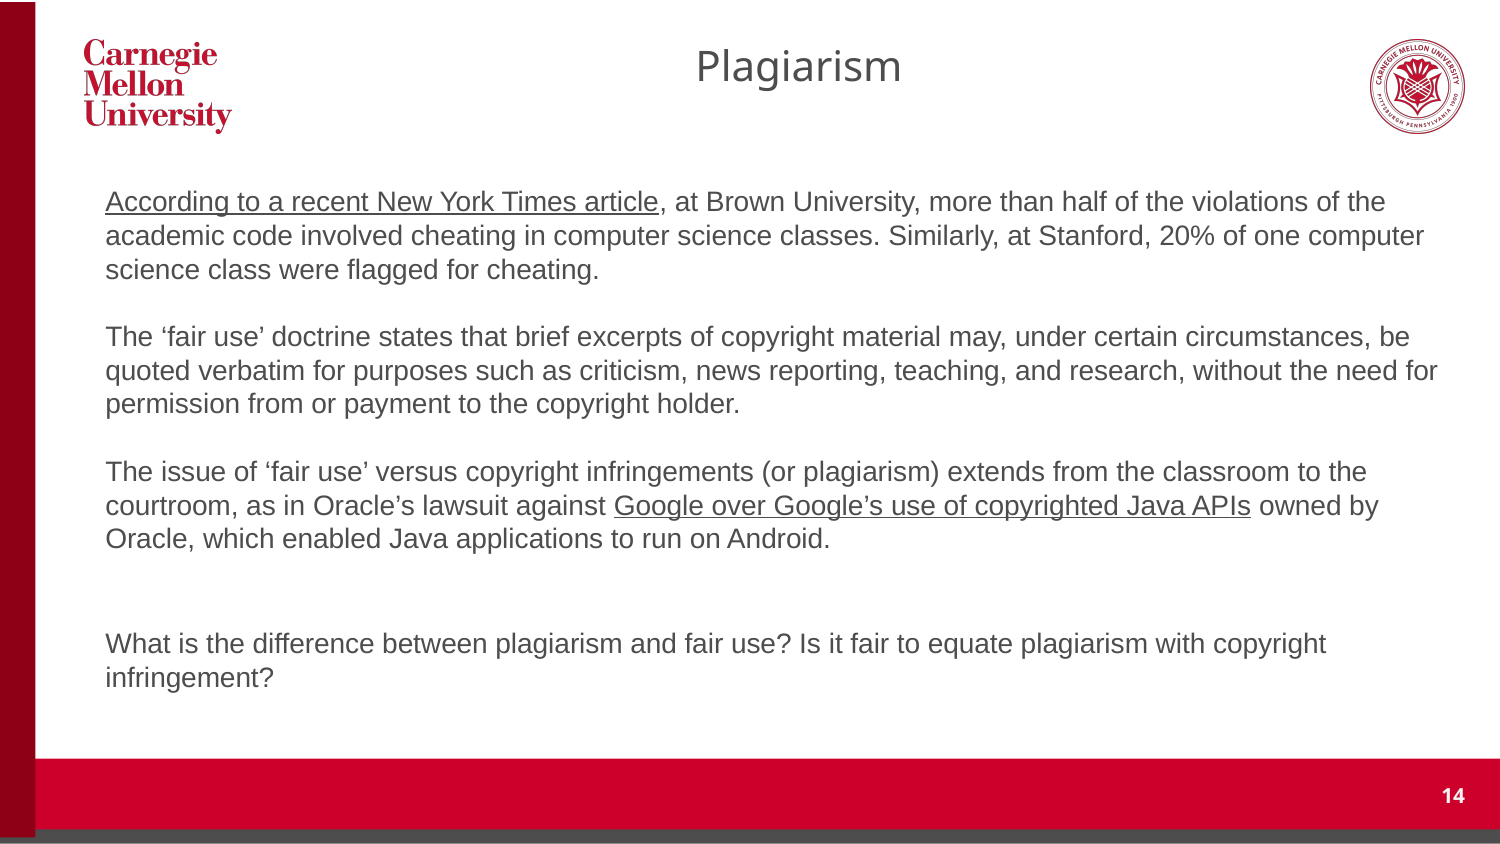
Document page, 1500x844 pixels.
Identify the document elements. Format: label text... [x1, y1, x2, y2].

picture [1370, 39, 1465, 134]
picture [84, 39, 232, 134]
title Plagiarism [327, 39, 1270, 160]
slide_number ‹#› [1389, 764, 1480, 830]
text_box According to a recent New York Times article, at Brown University, more than half of the violations of the academic code involved cheating in computer science classes. Similarly, at Stanford, 20% of one computer science class were flagged for cheating. The ‘fair use’ doctrine states that brief excerpts of copyright material may, under certain circumstances, be quoted verbatim for purposes such as criticism, news reporting, teaching, and research, without the need for permission from or payment to the copyright holder. The issue of ‘fair use’ versus copyright infringements (or plagiarism) extends from the classroom to the courtroom, as in Oracle’s lawsuit against Google over Google’s use of copyrighted Java APIs owned by Oracle, which enabled Java applications to run on Android. What is the difference between plagiarism and fair use? Is it fair to equate plagiarism with copyright infringement? [90, 168, 1462, 780]
